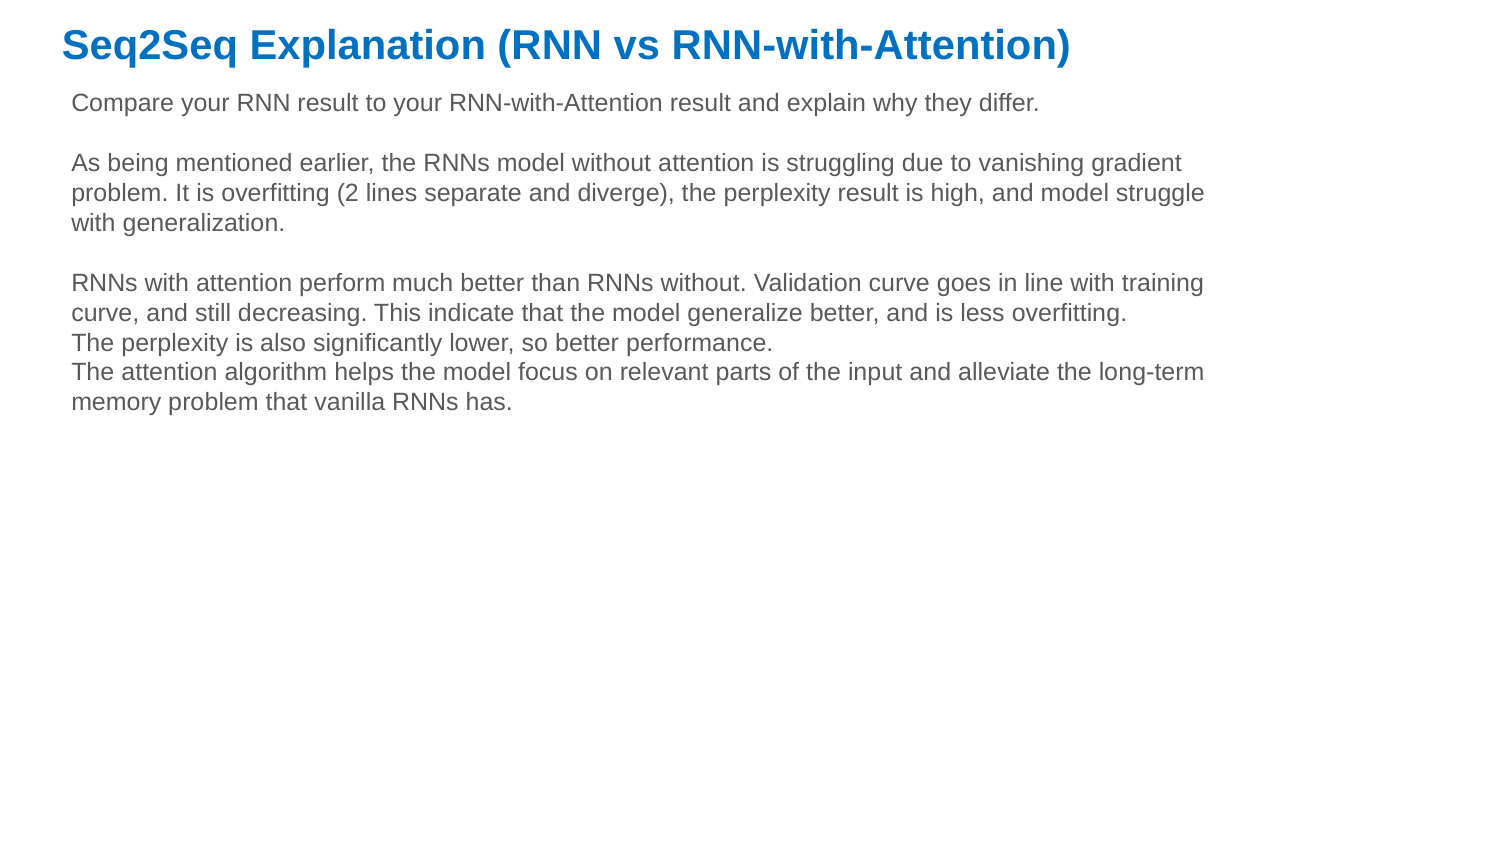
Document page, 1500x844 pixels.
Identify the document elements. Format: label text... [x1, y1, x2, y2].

text_box Seq2Seq Explanation (RNN vs RNN-with-Attention) [47, 2, 1449, 97]
text_box Compare your RNN result to your RNN-with-Attention result and explain why they differ. As being mentioned earlier, the RNNs model without attention is struggling due to vanishing gradient problem. It is overfitting (2 lines separate and diverge), the perplexity result is high, and model struggle with generalization. RNNs with attention perform much better than RNNs without. Validation curve goes in line with training curve, and still decreasing. This indicate that the model generalize better, and is less overfitting. The perplexity is also significantly lower, so better performance. The attention algorithm helps the model focus on relevant parts of the input and alleviate the long-term memory problem that vanilla RNNs has. [56, 79, 1251, 764]
